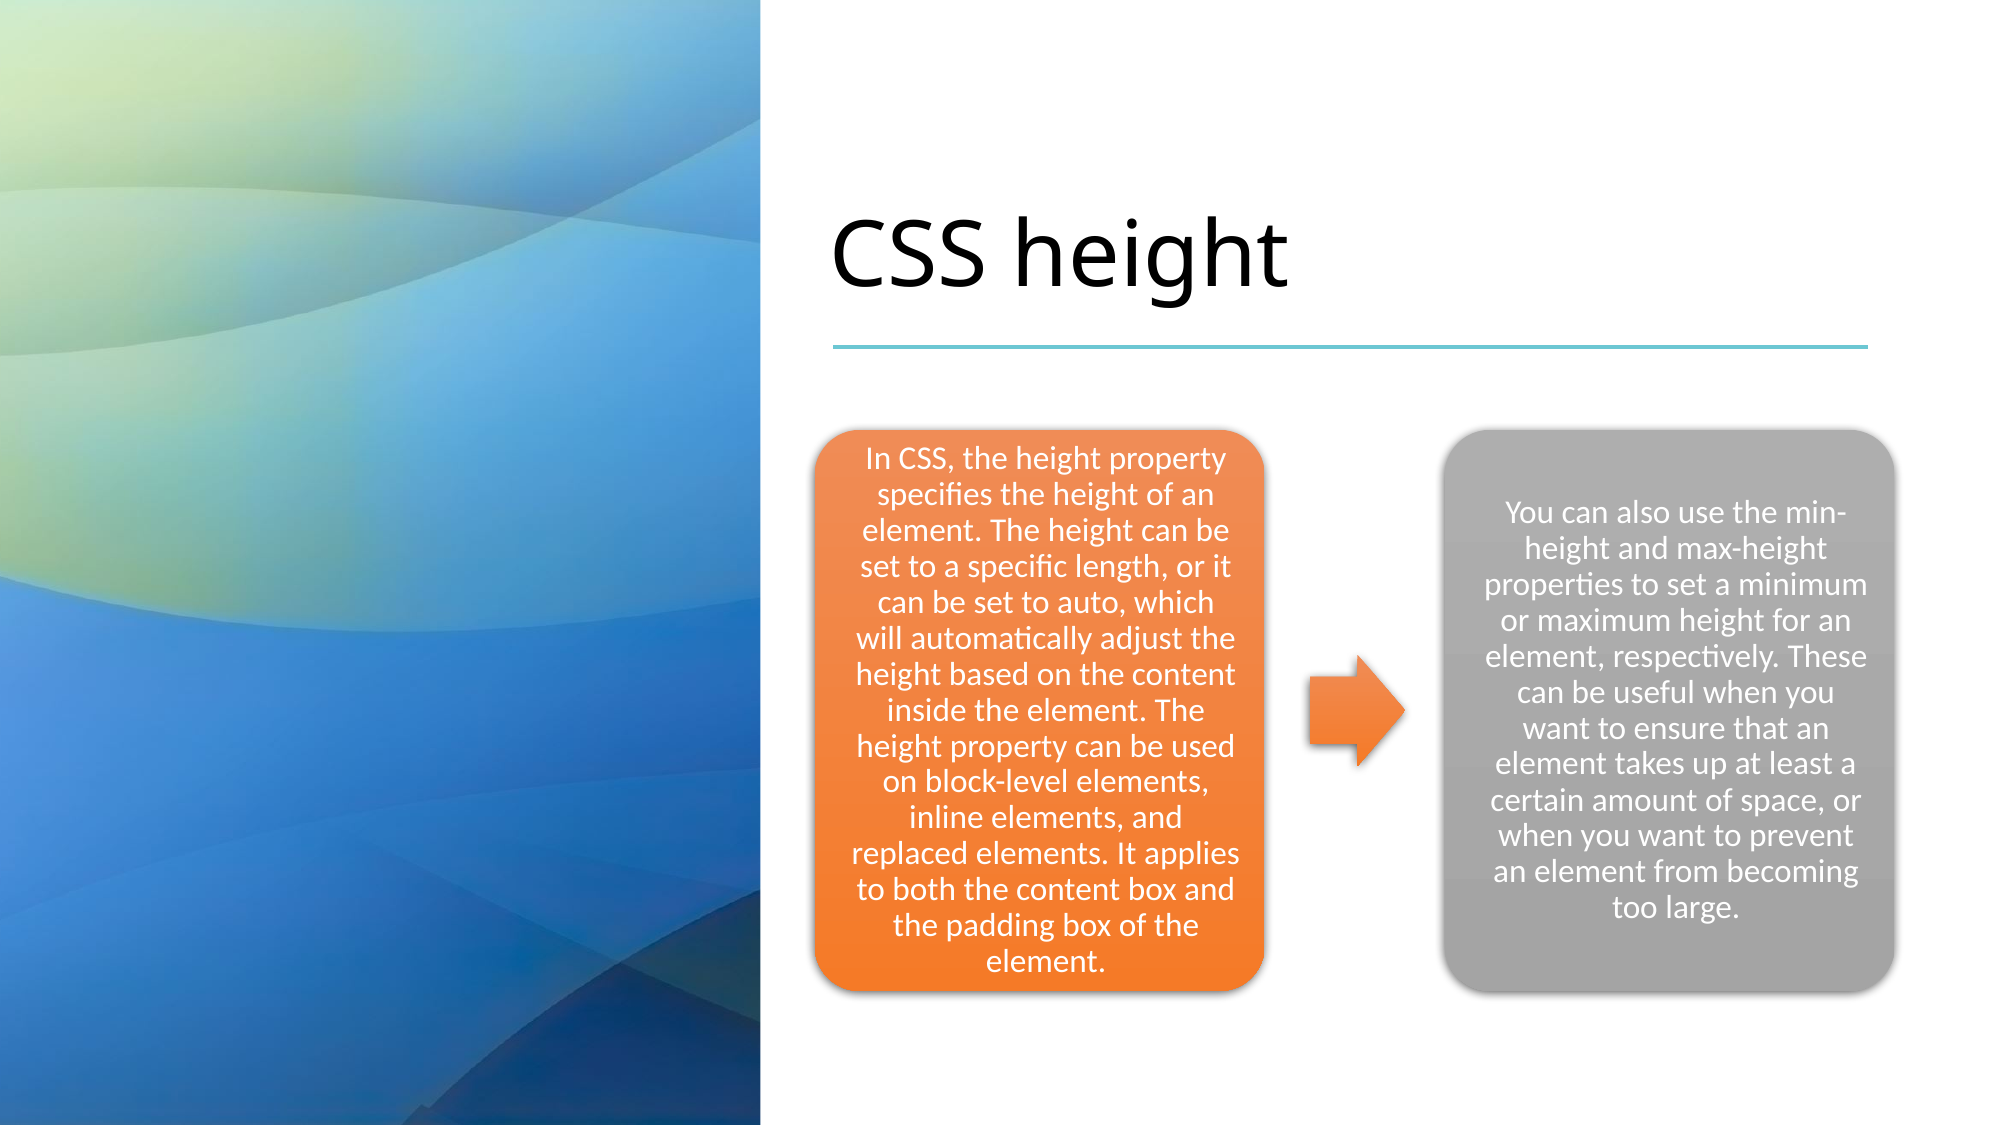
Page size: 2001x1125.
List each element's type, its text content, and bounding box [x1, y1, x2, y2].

title CSS height [814, 103, 1895, 315]
picture [0, 0, 761, 1125]
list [814, 399, 1895, 1021]
